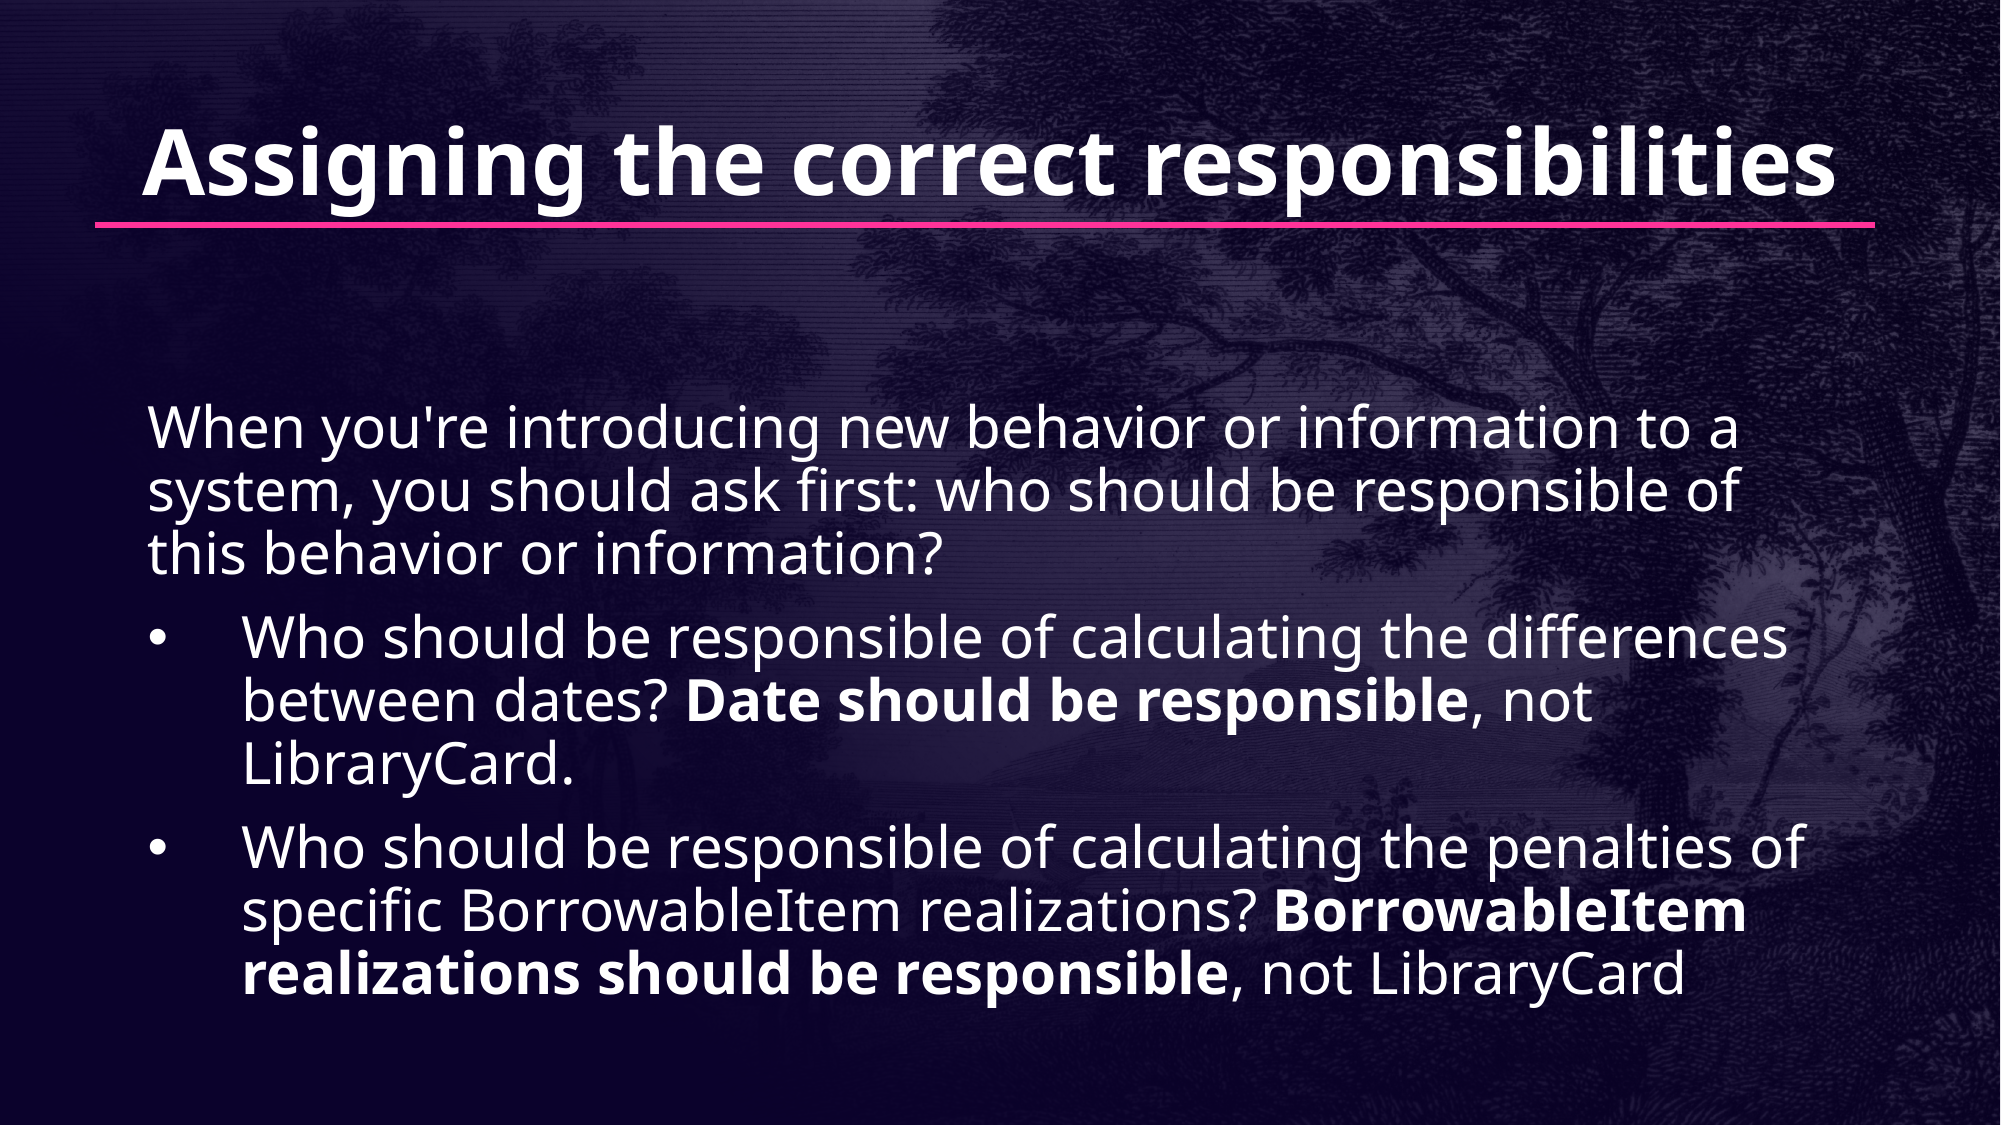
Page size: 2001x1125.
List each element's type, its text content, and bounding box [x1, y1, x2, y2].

title Assigning the correct responsibilities [127, 108, 1863, 310]
list When you're introducing new behavior or information to a system, you should ask first: who should be responsible of this behavior or information? Who should be responsible of calculating the differences between dates? Date should be responsible, not LibraryCard. Who should be responsible of calculating the penalties of specific BorrowableItem realizations? BorrowableItem realizations should be responsible, not LibraryCard [132, 337, 1868, 1015]
